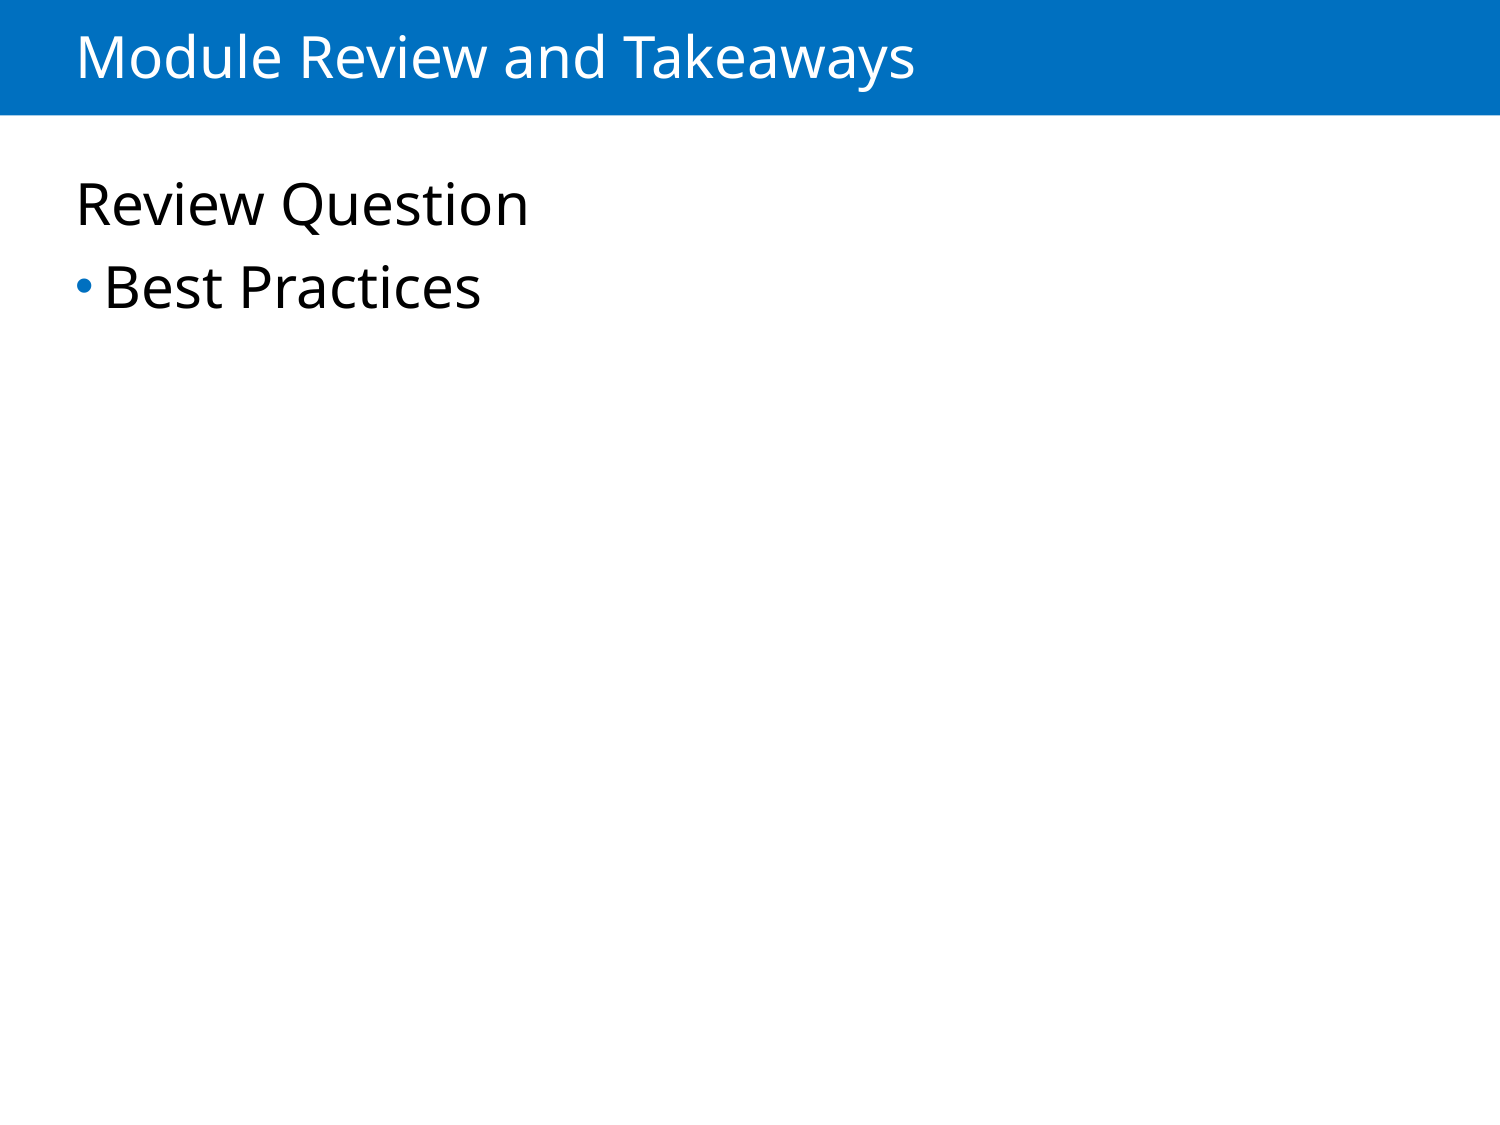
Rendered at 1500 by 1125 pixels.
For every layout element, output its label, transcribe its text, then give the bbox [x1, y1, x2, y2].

list Review Question Best Practices [74, 167, 1408, 1013]
title Module Review and Takeaways [75, 0, 1351, 122]
